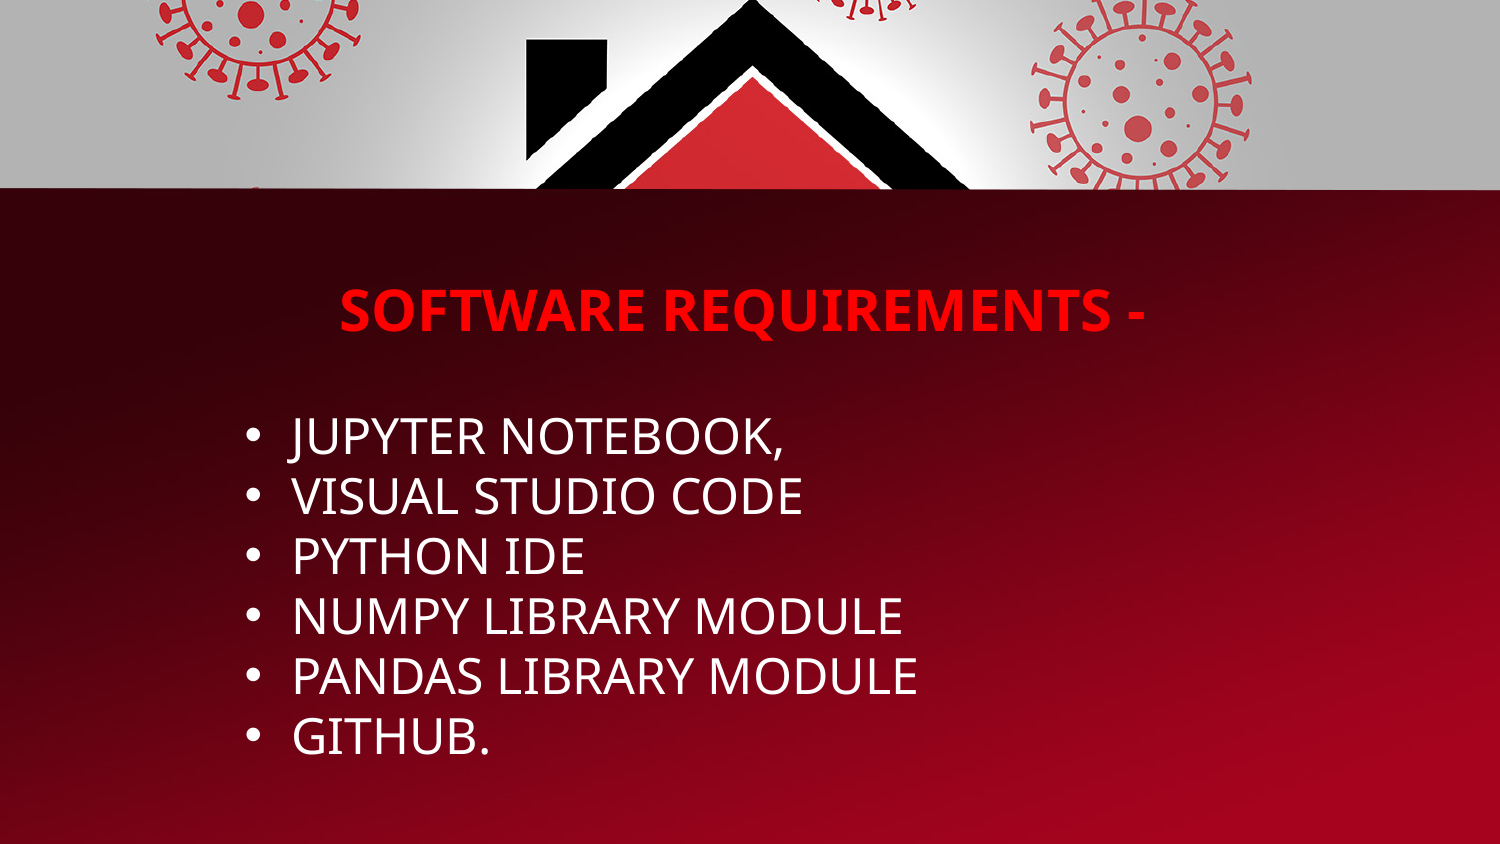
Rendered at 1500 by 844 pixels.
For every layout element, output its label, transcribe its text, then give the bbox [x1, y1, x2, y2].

text_box SOFTWARE REQUIREMENTS - [48, 196, 1438, 350]
text_box JUPYTER NOTEBOOK, VISUAL STUDIO CODE PYTHON IDE NUMPY LIBRARY MODULE PANDAS LIBRARY MODULE GITHUB. [229, 396, 1257, 772]
picture [0, 0, 1500, 844]
